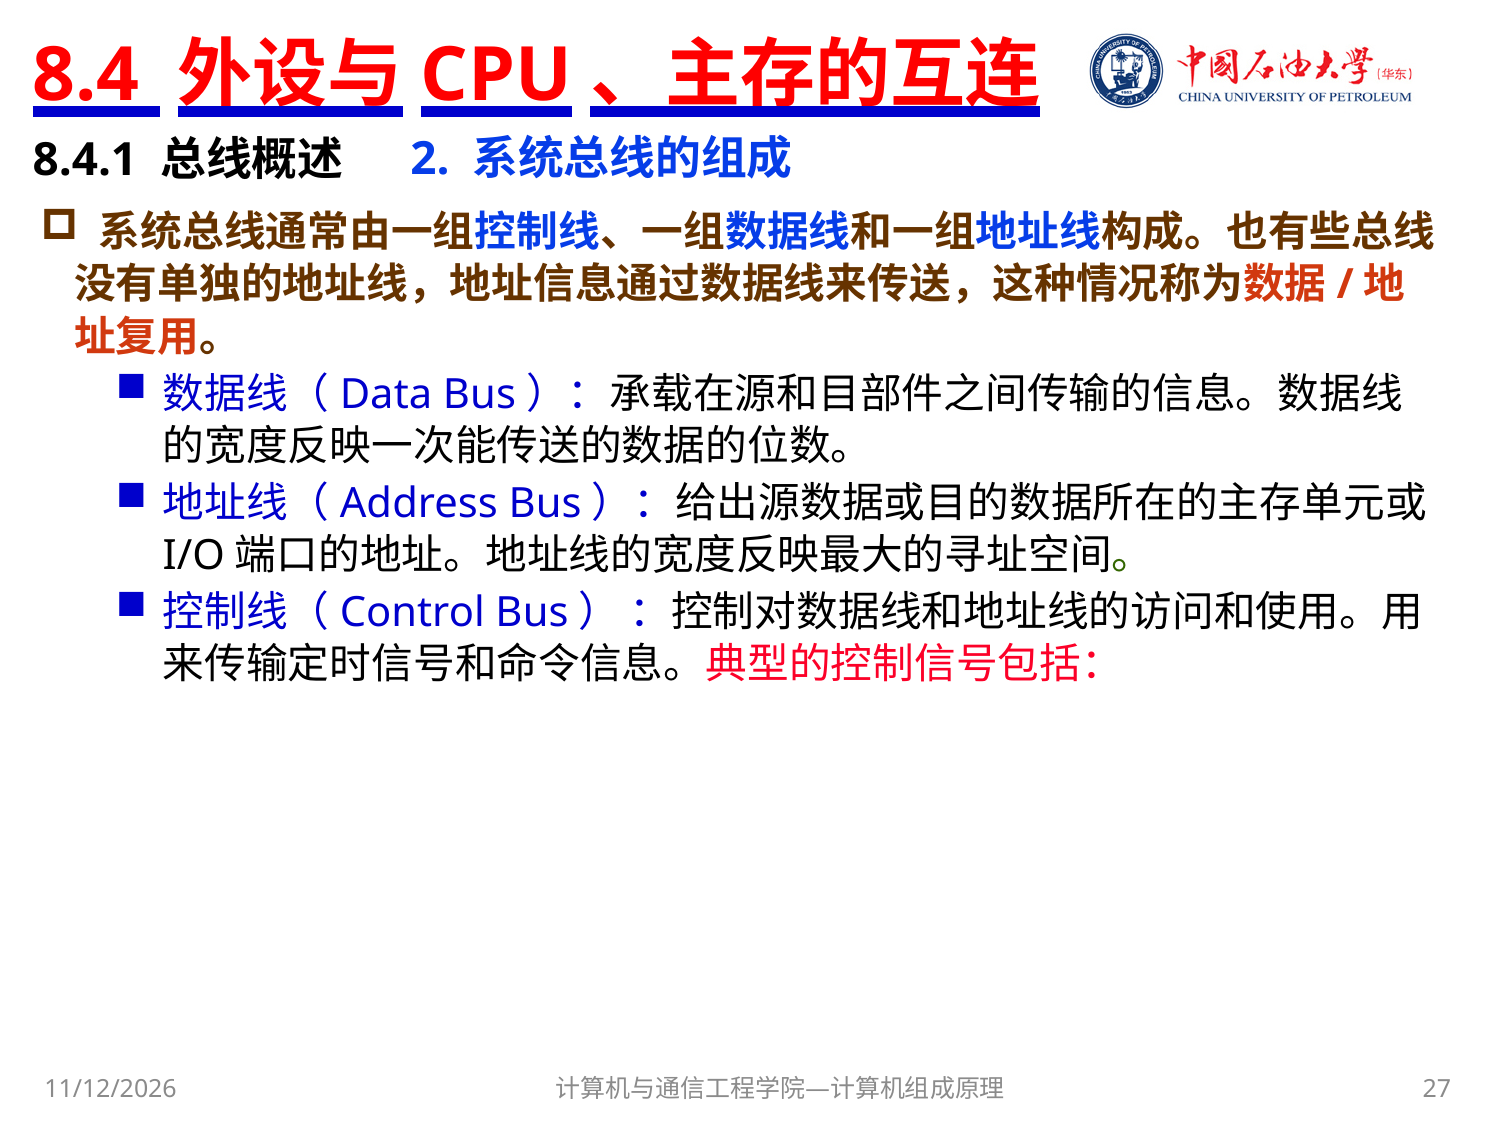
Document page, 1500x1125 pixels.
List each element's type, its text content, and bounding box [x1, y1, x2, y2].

slide_number 27 [1116, 1059, 1467, 1119]
text_box 2. 系统总线的组成 [395, 121, 1495, 191]
footer 计算机与通信工程学院—计算机组成原理 [501, 1057, 1059, 1118]
title 8.4 外设与CPU、主存的互连 [17, 7, 1471, 121]
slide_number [29, 1059, 380, 1119]
text_box 系统总线通常由一组控制线、一组数据线和一组地址线构成。也有些总线没有单独的地址线，地址信息通过数据线来传送，这种情况称为数据/地址复用。 数据线（Data Bus）：承载在源和目部件之间传输的信息。数据线的宽度反映一次能传送的数据的位数。 地址线（Address Bus）：给出源数据或目的数据所在的主存单元或I/O端口的地址。地址线的宽度反映最大的寻址空间。 控制线（Control Bus） ：控制对数据线和地址线的访问和使用。用来传输定时信号和命令信息。典型的控制信号包括： [30, 198, 1447, 692]
list 8.4.1 总线概述 [17, 121, 1471, 1057]
